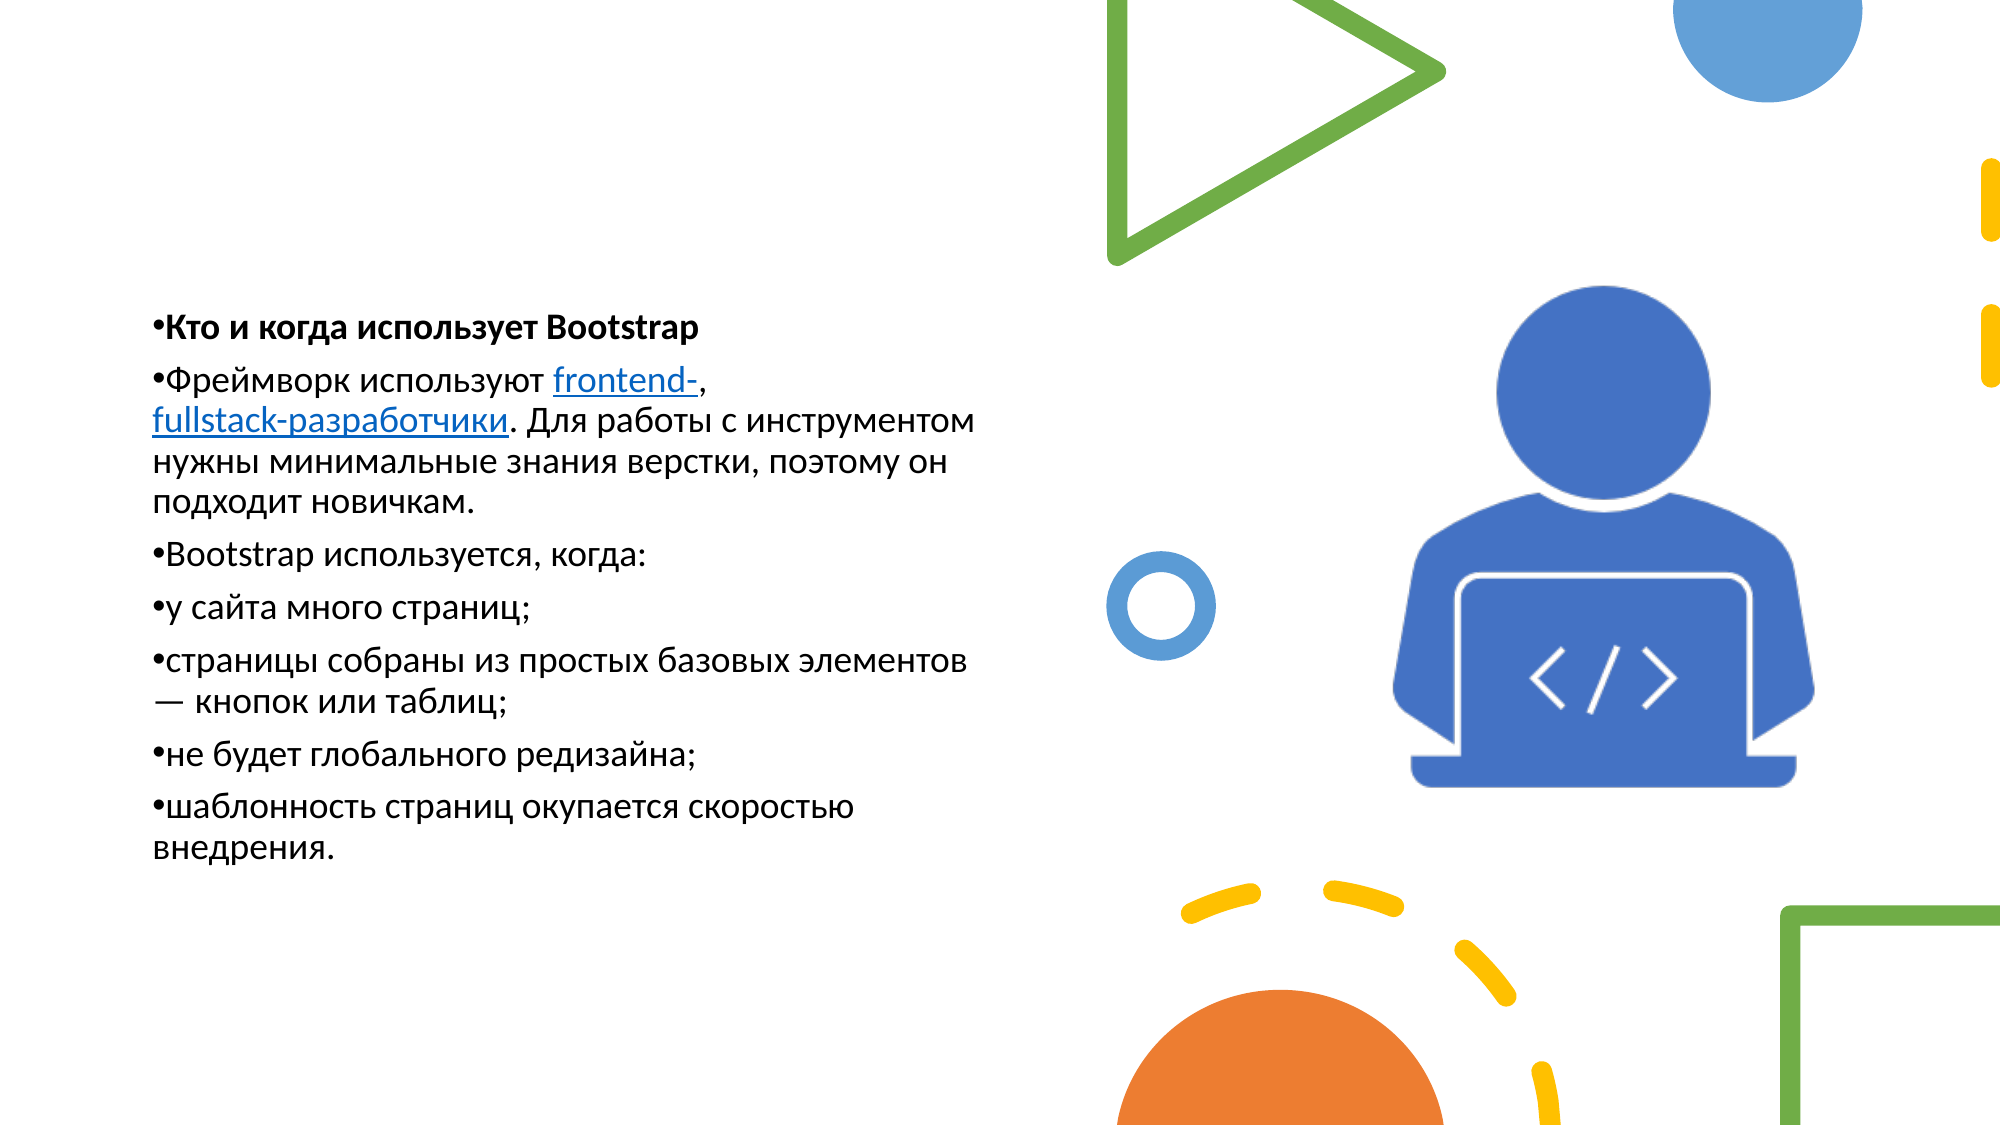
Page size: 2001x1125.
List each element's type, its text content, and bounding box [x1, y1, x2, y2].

text_box Кто и когда использует Bootstrap Фреймворк используют frontend-, fullstack-разработчики. Для работы с инструментом нужны минимальные знания верстки, поэтому он подходит новичкам. Bootstrap используется, когда: у сайта много страниц; страницы собраны из простых базовых элементов — кнопок или таблиц; не будет глобального редизайна; шаблонность страниц окупается скоростью внедрения. [137, 299, 1023, 1014]
text_box [1671, 0, 1864, 104]
text_box [1323, 880, 1405, 918]
text_box [1107, 0, 1447, 267]
text_box [1454, 939, 1517, 1007]
picture [1293, 199, 1915, 820]
text_box [1115, 560, 1207, 652]
text_box [1115, 988, 1445, 1125]
text_box [0, 0, 2000, 1125]
text_box [1780, 905, 2000, 1125]
text_box [1180, 883, 1261, 924]
text_box [1531, 1061, 1561, 1125]
